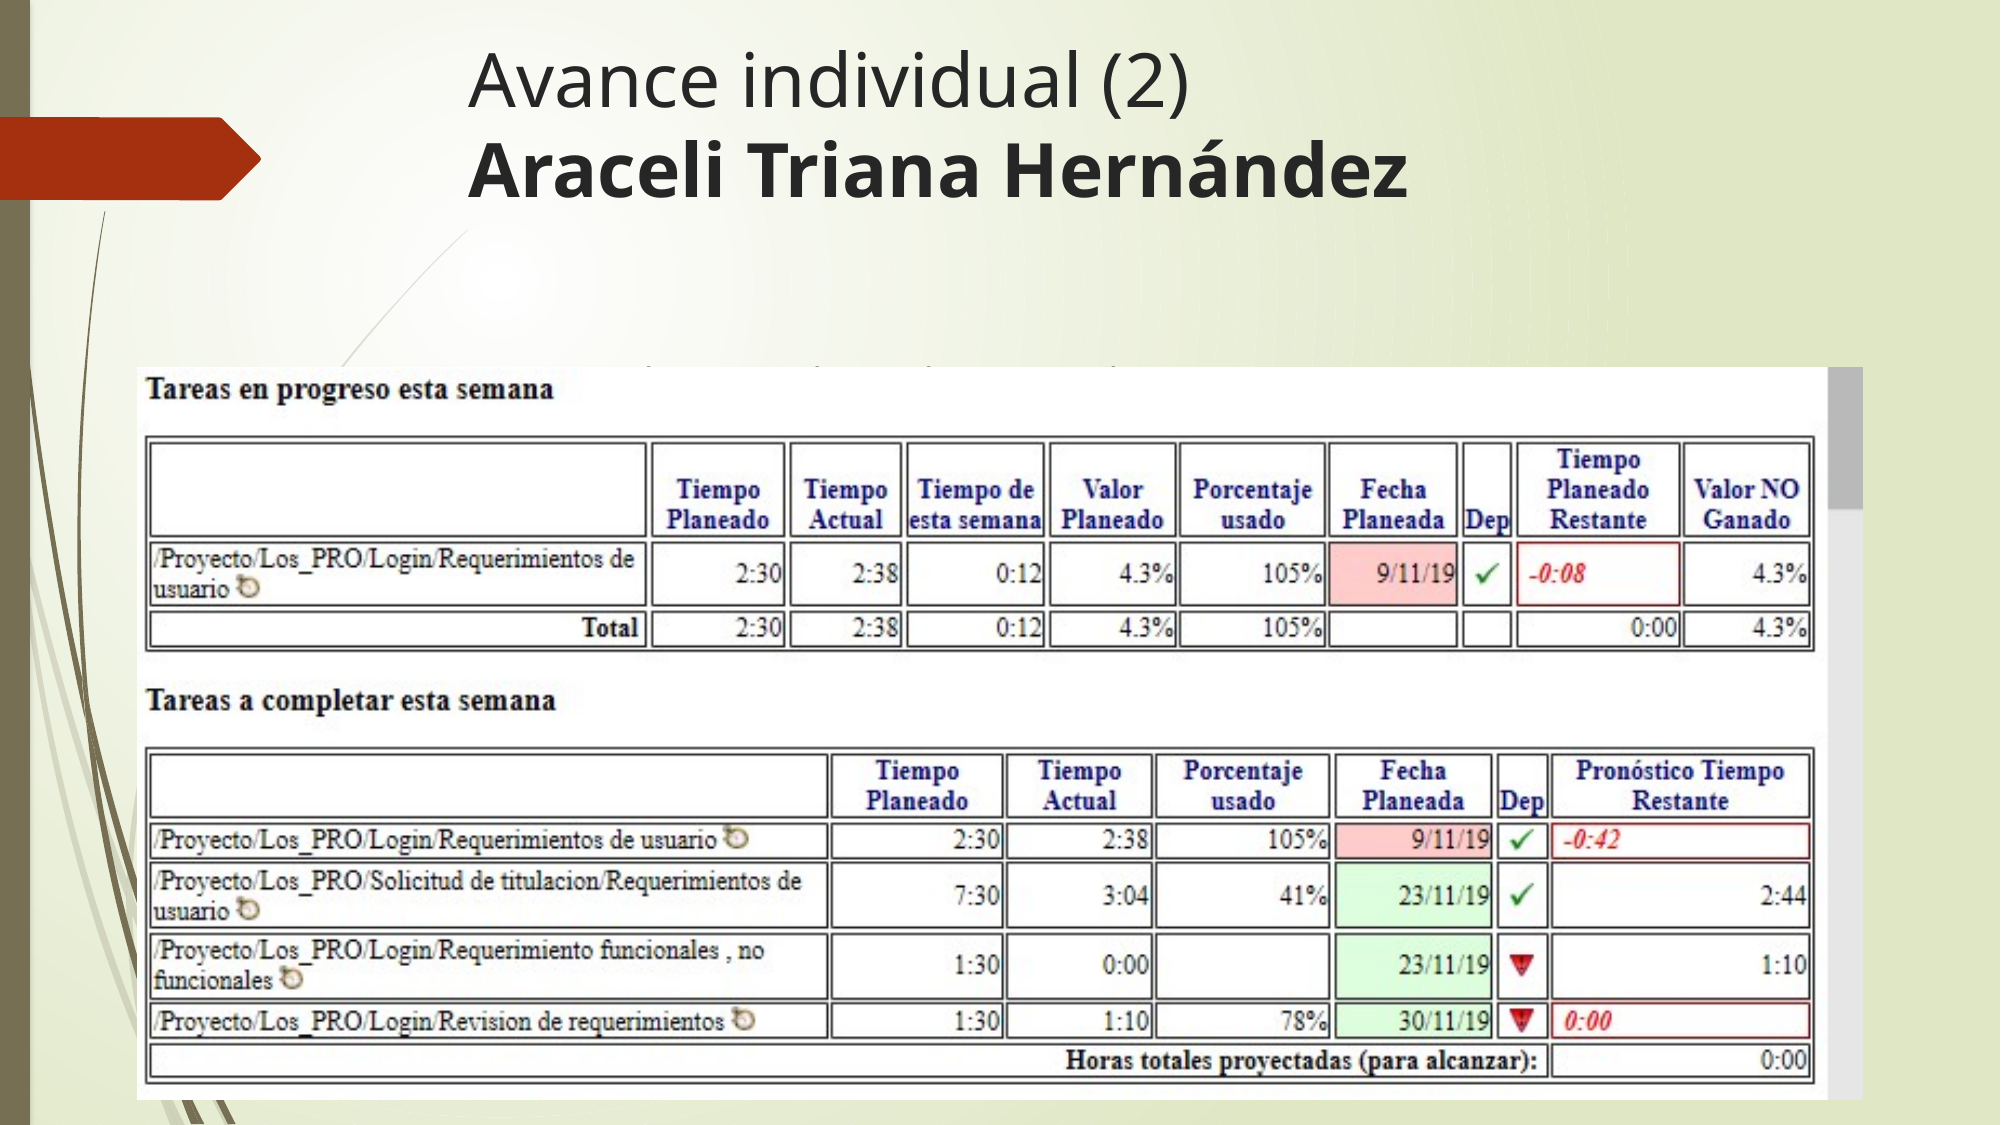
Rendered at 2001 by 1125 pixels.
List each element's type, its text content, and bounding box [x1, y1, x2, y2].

title Avance individual (2) Araceli Triana Hernández [453, 25, 1916, 236]
list Tareas pendientes y dependencias en la siguiente semana [424, 350, 1888, 970]
picture [137, 366, 1863, 1101]
